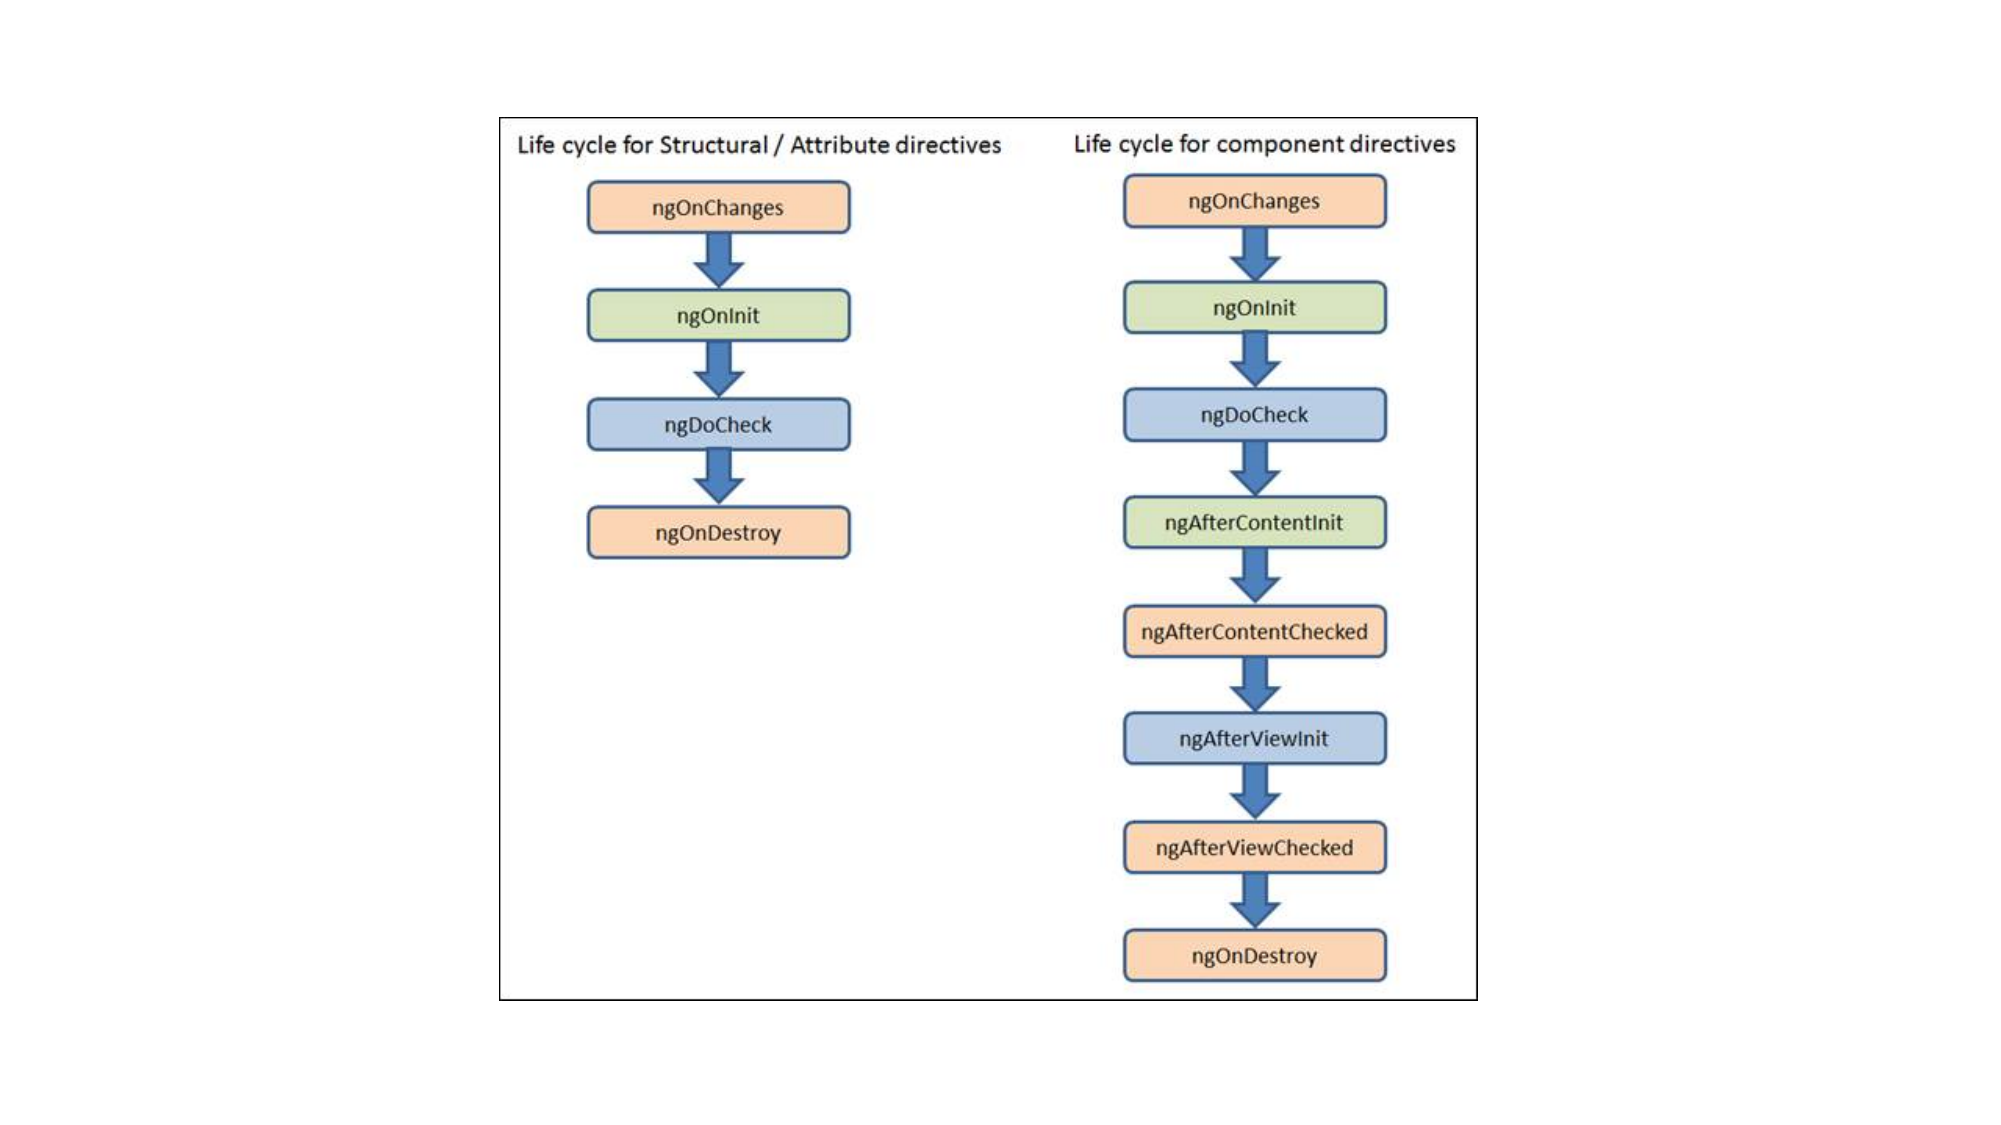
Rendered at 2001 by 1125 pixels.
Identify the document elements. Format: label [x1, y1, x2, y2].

list [499, 117, 1478, 1001]
